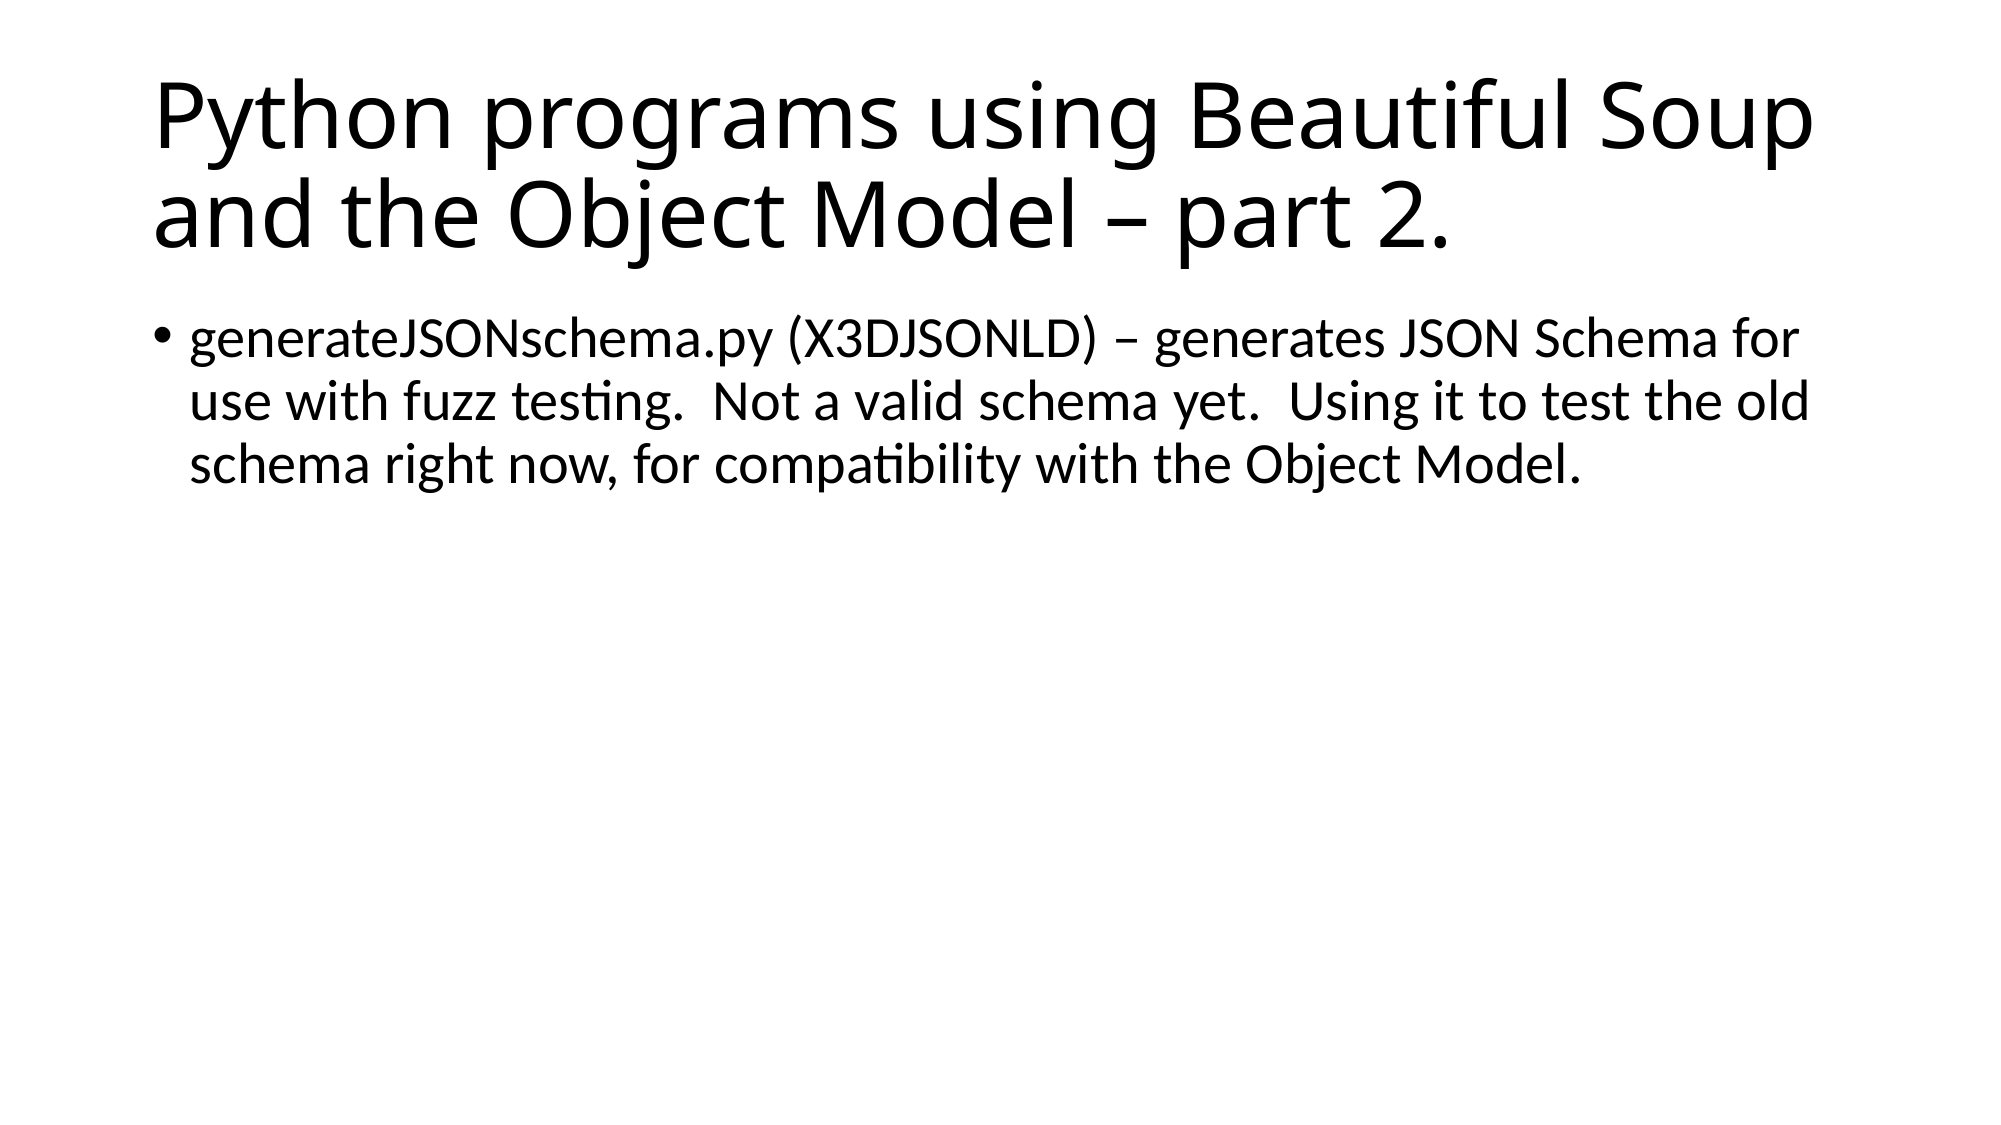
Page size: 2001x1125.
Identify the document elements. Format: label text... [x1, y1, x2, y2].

title Python programs using Beautiful Soup and the Object Model – part 2. [137, 59, 1863, 278]
list generateJSONschema.py (X3DJSONLD) – generates JSON Schema for use with fuzz testing. Not a valid schema yet. Using it to test the old schema right now, for compatibility with the Object Model. [137, 299, 1863, 1014]
